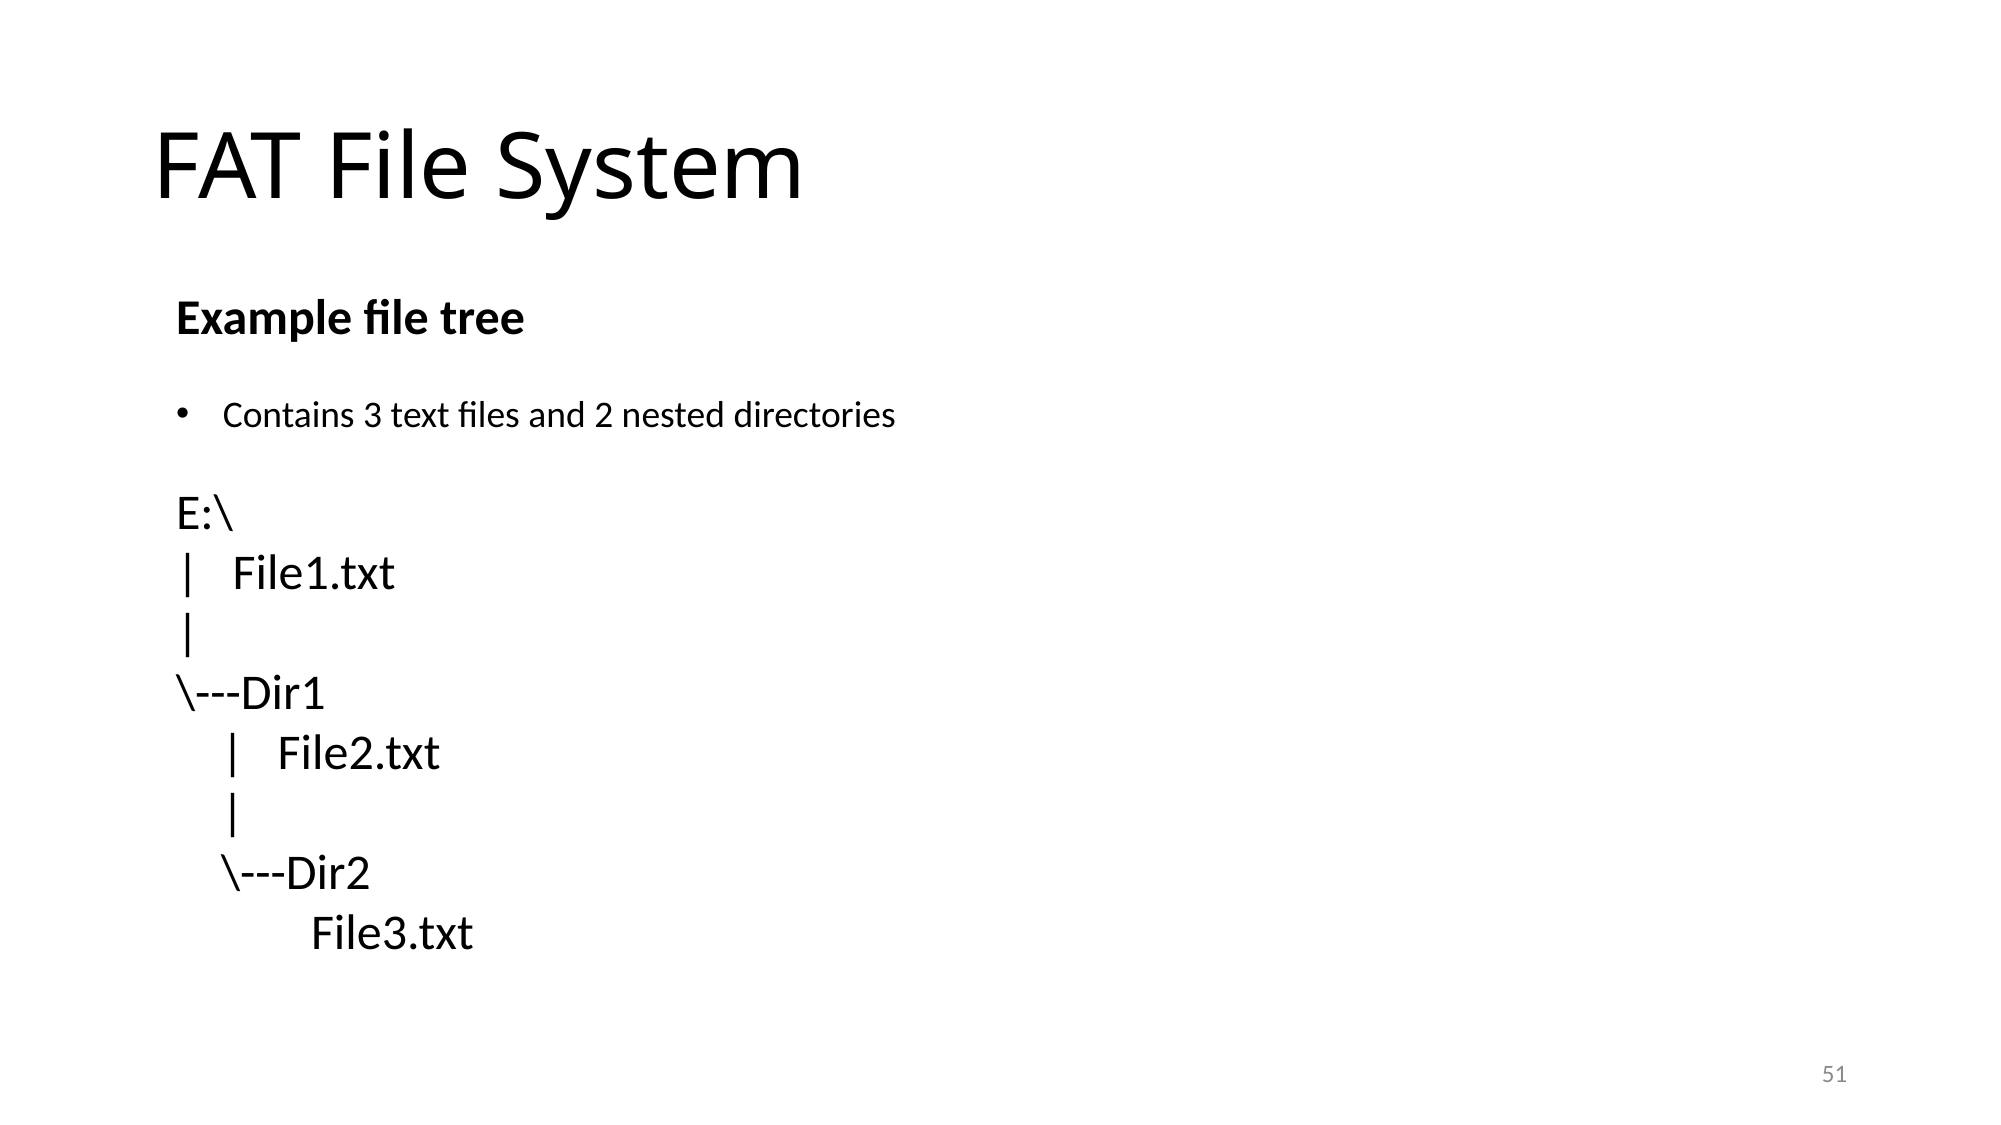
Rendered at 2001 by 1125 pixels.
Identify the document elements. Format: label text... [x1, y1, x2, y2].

slide_number 51 [1412, 1042, 1863, 1103]
text_box Example file tree Contains 3 text files and 2 nested directories E:\ | File1.txt | \---Dir1 | File2.txt | \---Dir2 File3.txt [161, 277, 912, 967]
title FAT File System [137, 59, 1863, 278]
